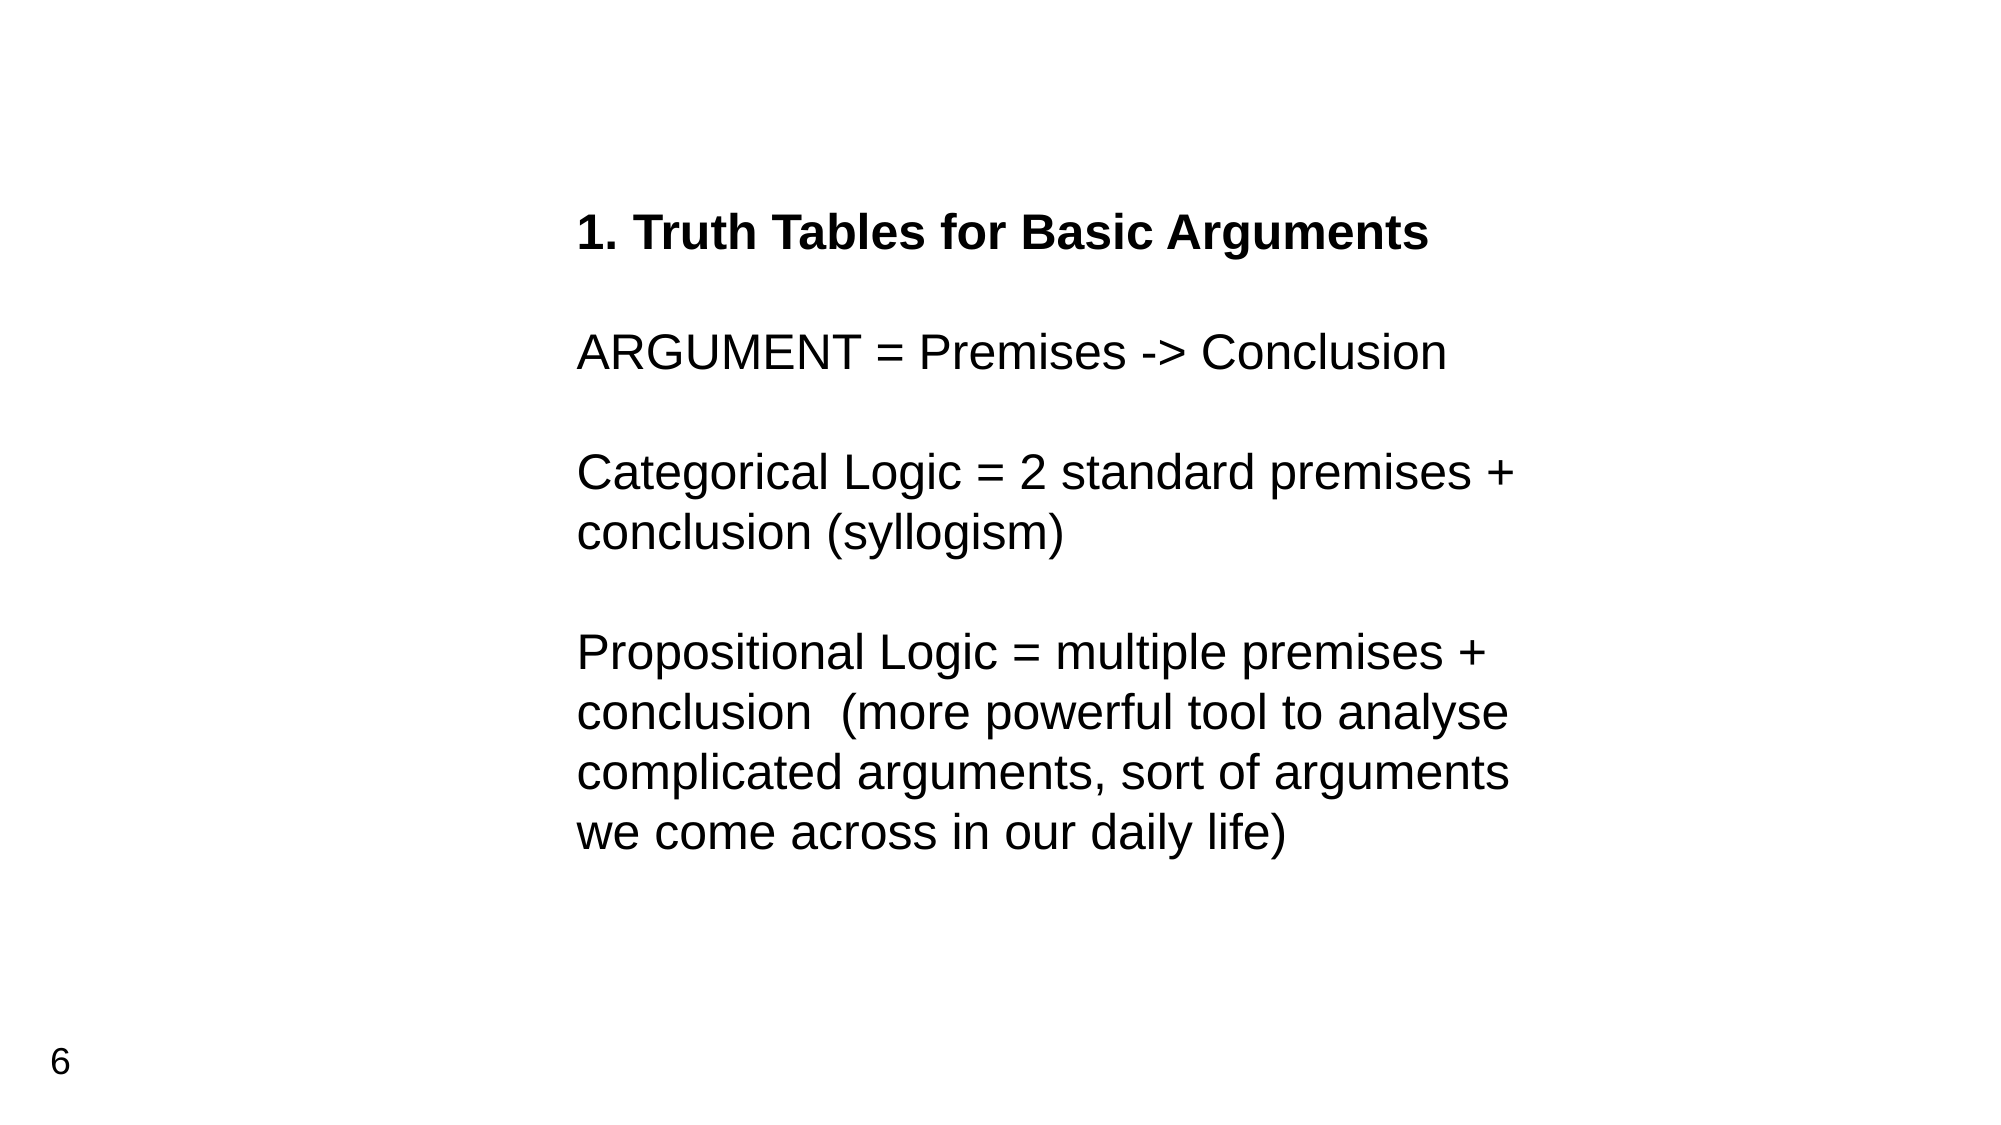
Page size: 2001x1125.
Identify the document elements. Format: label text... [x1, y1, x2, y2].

text_box Truth Tables for Basic Arguments ARGUMENT = Premises -> Conclusion Categorical Logic = 2 standard premises + conclusion (syllogism) Propositional Logic = multiple premises + conclusion (more powerful tool to analyse complicated arguments, sort of arguments we come across in our daily life) [561, 192, 1562, 868]
text_box 6 [35, 1030, 150, 1090]
